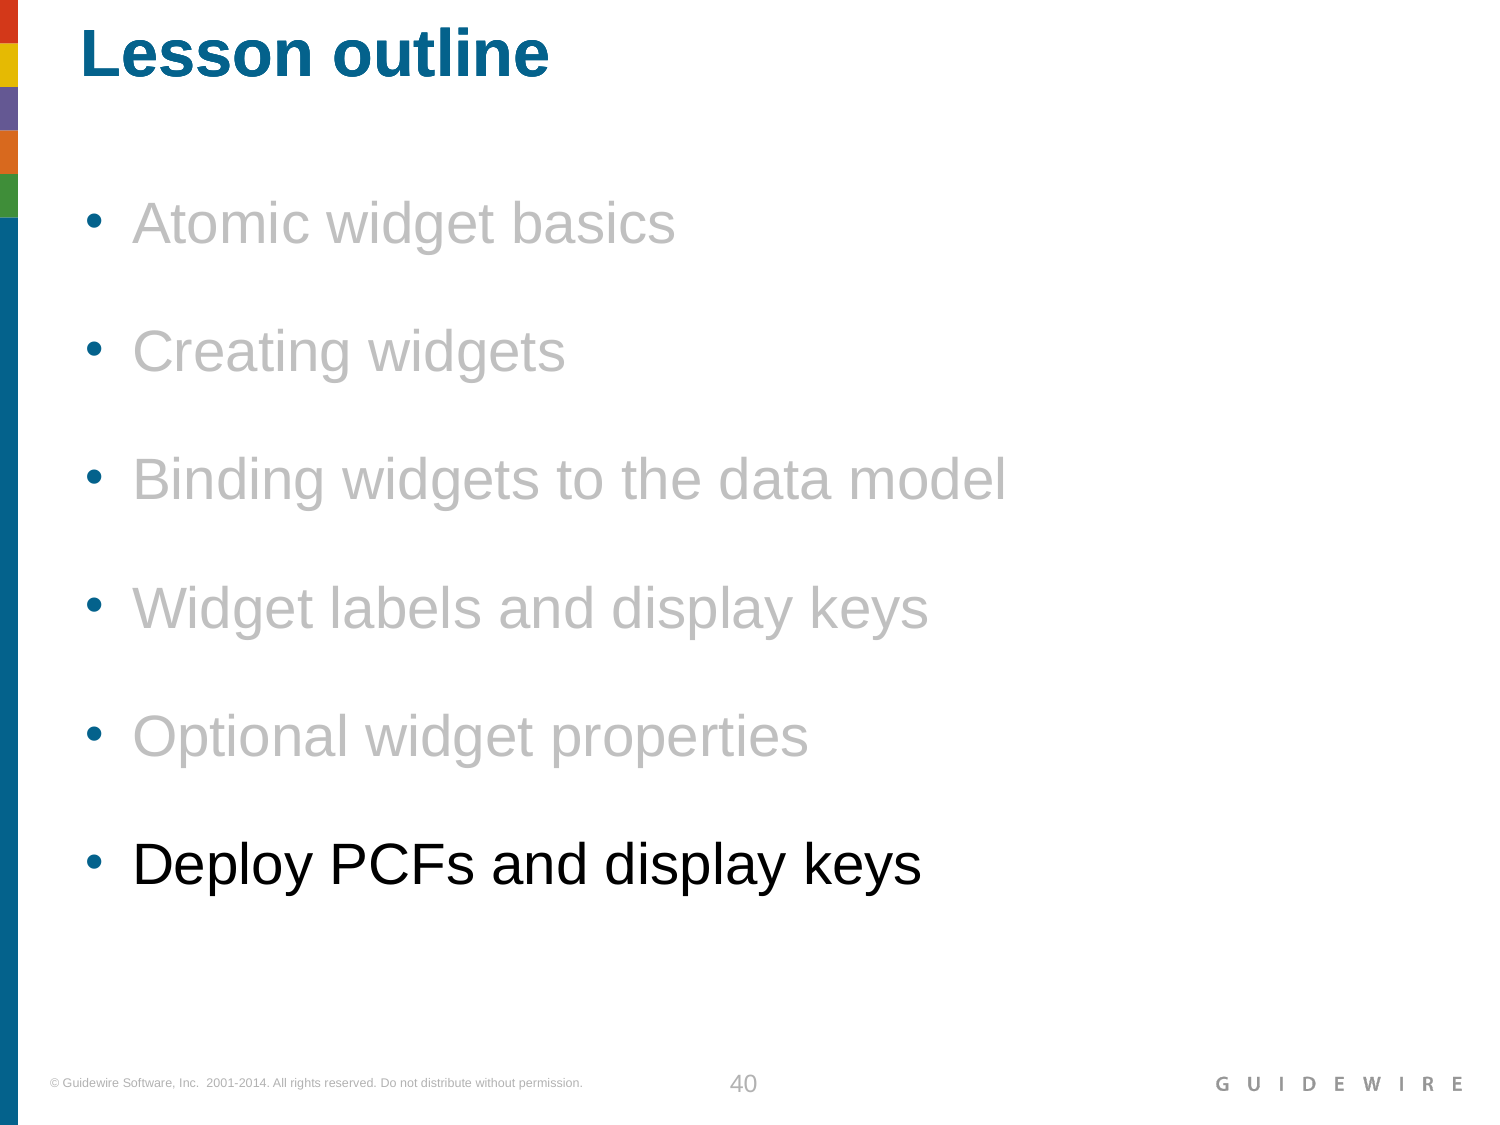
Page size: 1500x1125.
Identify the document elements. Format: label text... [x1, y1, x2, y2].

list Atomic widget basics Creating widgets Binding widgets to the data model Widget labels and display keys Optional widget properties Deploy PCFs and display keys [85, 149, 1450, 1050]
picture [1215, 1073, 1480, 1096]
